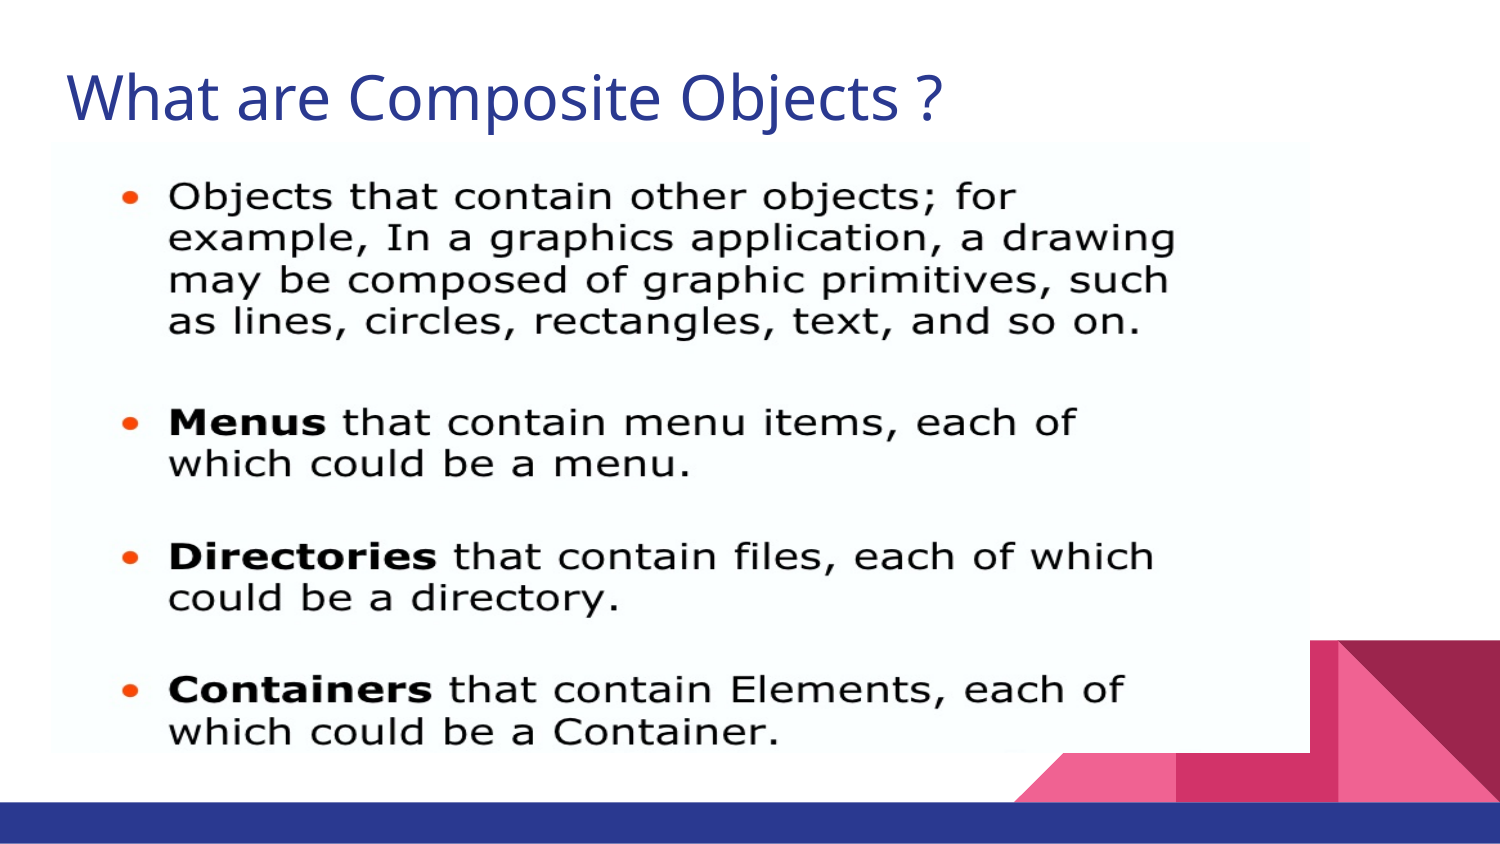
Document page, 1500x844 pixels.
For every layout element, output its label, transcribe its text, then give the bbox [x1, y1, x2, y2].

picture [50, 142, 1311, 754]
title What are Composite Objects ? [51, 42, 1449, 143]
